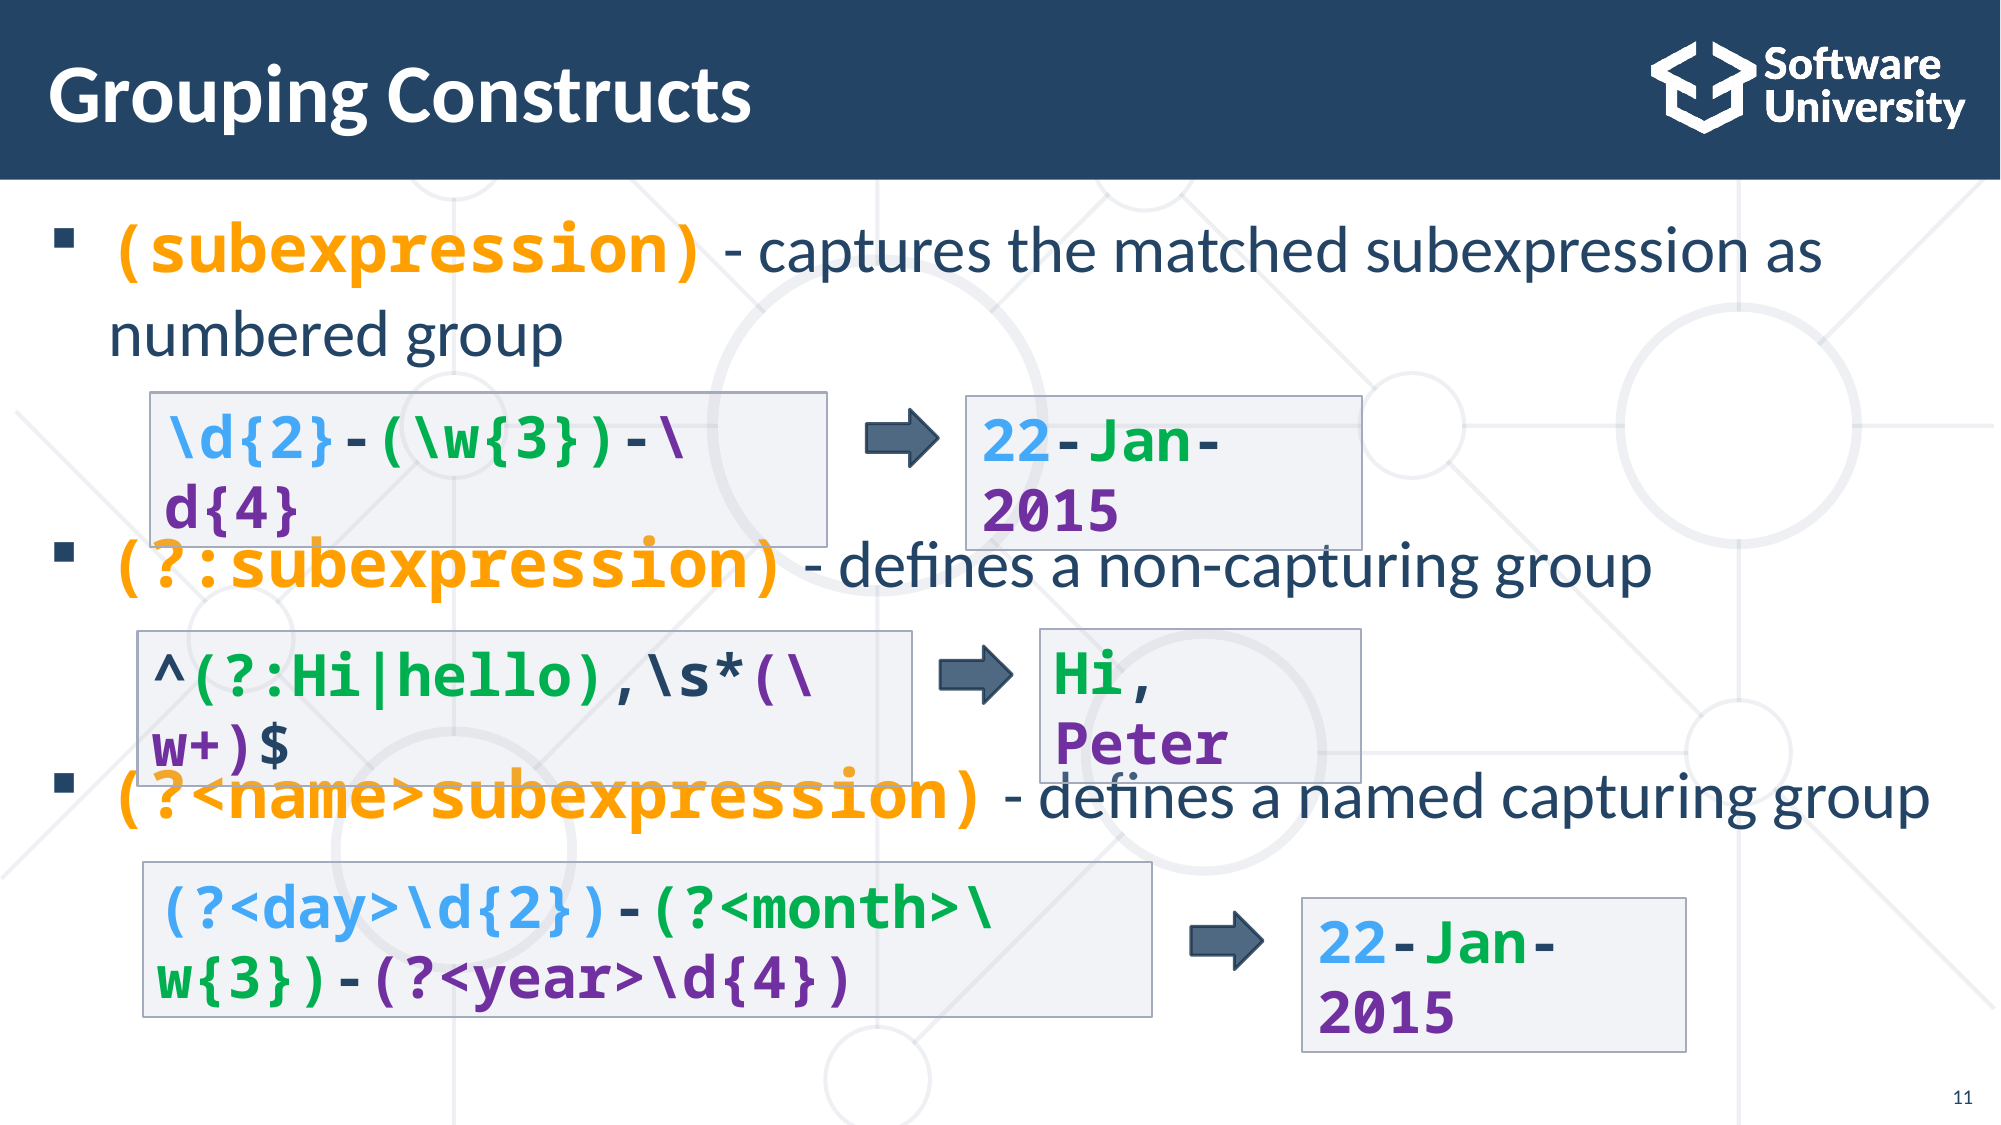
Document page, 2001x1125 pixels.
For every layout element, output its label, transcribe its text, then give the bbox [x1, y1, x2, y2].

list (subexpression) - captures the matched subexpression as numbered group (?:subexpression) - defines a non-capturing group (?<name>subexpression) - defines a named capturing group [31, 196, 1970, 1104]
text_box \d{2}-(\w{3})-\d{4} [149, 392, 828, 548]
text_box 22-Jan-2015 [966, 395, 1363, 551]
text_box [938, 644, 1015, 706]
text_box ^(?:Hi|hello),\s*(\w+)$ [137, 631, 913, 786]
text_box [864, 407, 941, 469]
text_box (?<day>\d{2})-(?<month>\w{3})-(?<year>\d{4}) [143, 862, 1152, 1018]
slide_number 11 [1927, 1067, 1989, 1117]
text_box Hi, Peter [1039, 628, 1361, 784]
title Grouping Constructs [31, 16, 1625, 162]
text_box 22-Jan-2015 [1302, 897, 1686, 1053]
picture [1651, 41, 1966, 134]
text_box [1188, 910, 1266, 972]
